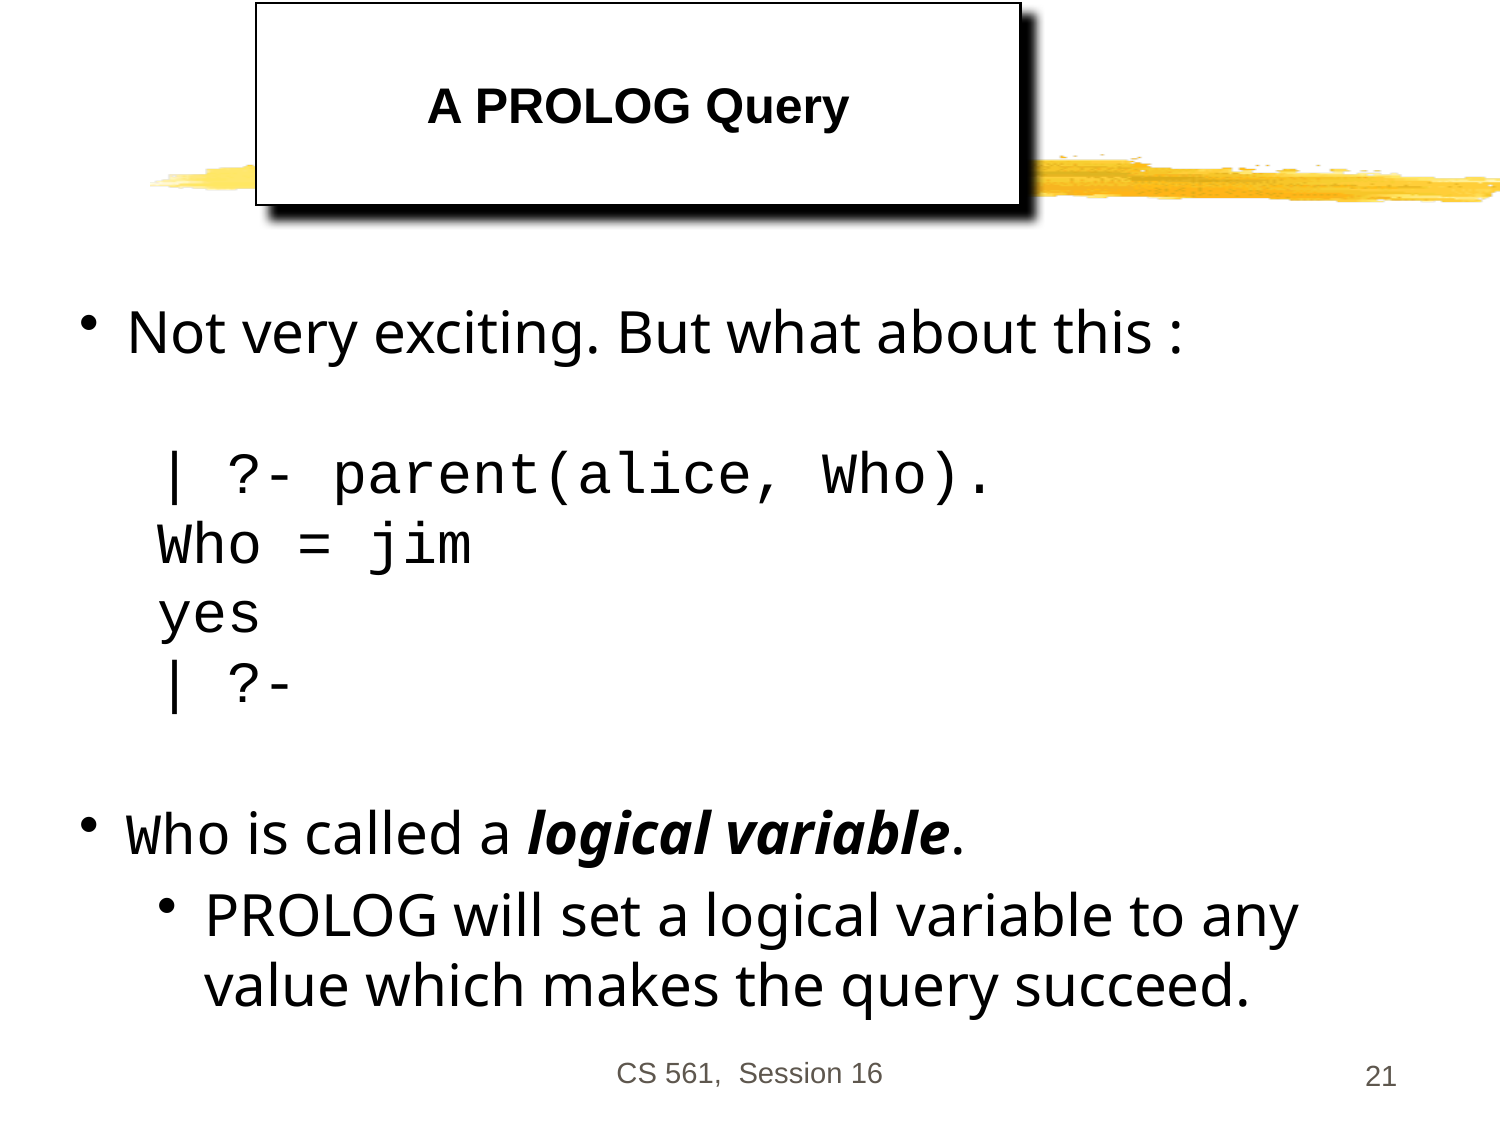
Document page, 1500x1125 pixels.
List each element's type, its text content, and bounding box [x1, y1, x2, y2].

footer CS 561, Session 16 [512, 1026, 988, 1098]
slide_number 21 [1099, 1026, 1413, 1101]
title A PROLOG Query [255, 2, 1021, 206]
picture [1031, 149, 1500, 213]
picture [150, 149, 274, 213]
list Not very exciting. But what about this : | ?- parent(alice, Who). Who = jim yes | ?- Who is called a logical variable. PROLOG will set a logical variable to any value which makes the query succeed. [64, 287, 1424, 1026]
